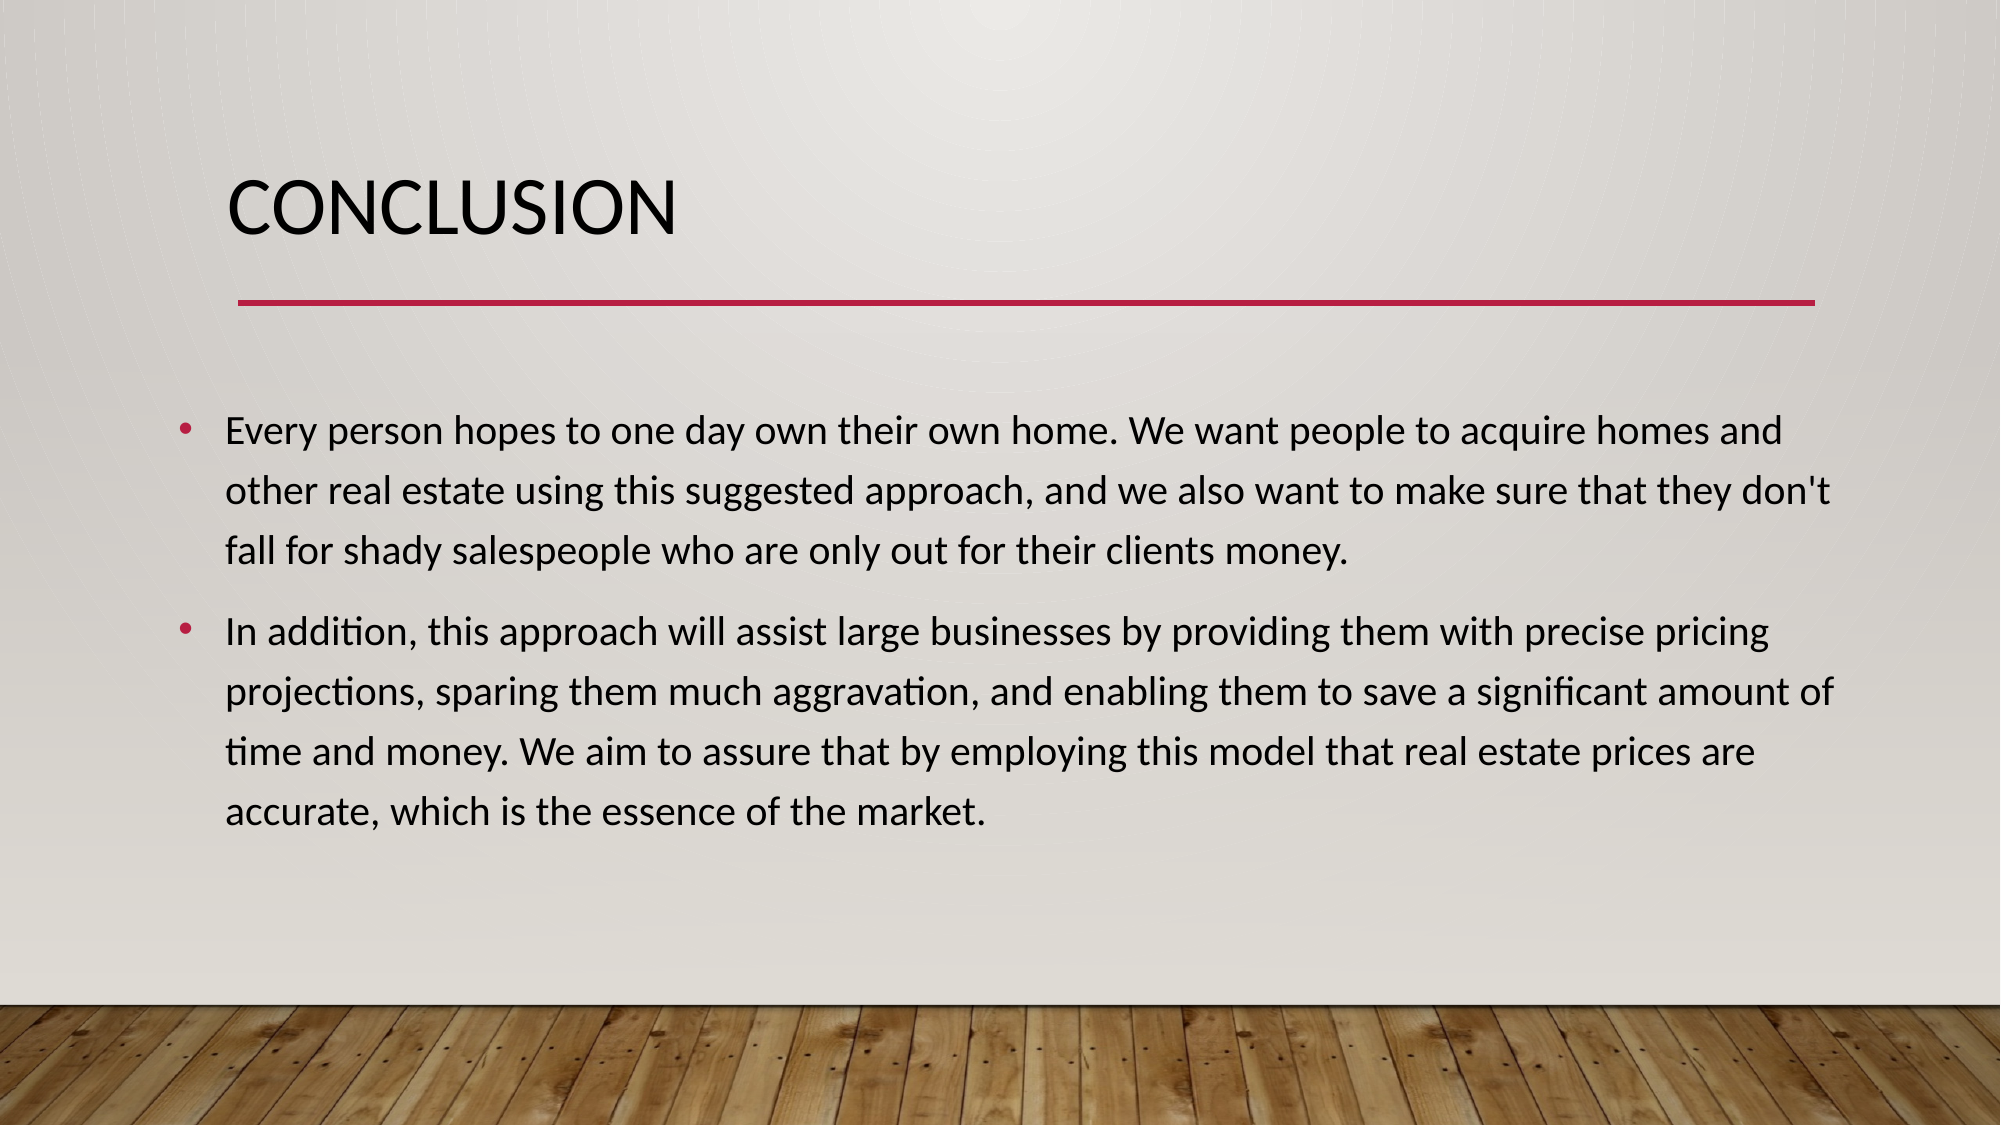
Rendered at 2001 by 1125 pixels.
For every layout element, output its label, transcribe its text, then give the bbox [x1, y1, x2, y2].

picture [0, 1005, 2000, 1125]
list Every person hopes to one day own their own home. We want people to acquire homes and other real estate using this suggested approach, and we also want to make sure that they don't fall for shady salespeople who are only out for their clients money. In addition, this approach will assist large businesses by providing them with precise pricing projections, sparing them much aggravation, and enabling them to save a significant amount of time and money. We aim to assure that by employing this model that real estate prices are accurate, which is the essence of the market. [163, 385, 1889, 1038]
title Conclusion [212, 121, 1788, 294]
